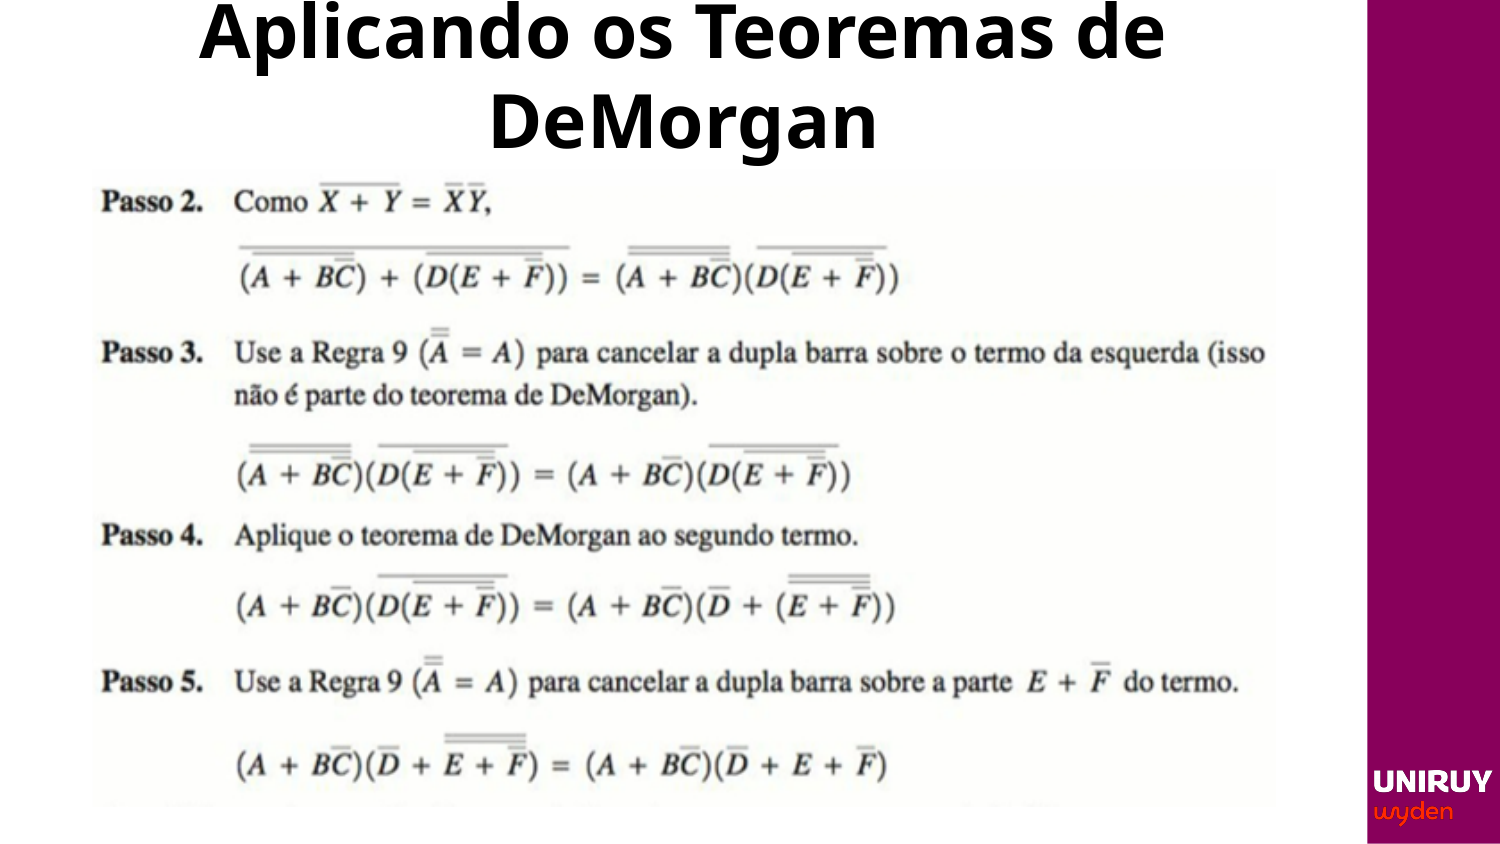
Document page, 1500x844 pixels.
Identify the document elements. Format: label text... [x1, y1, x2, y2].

picture [91, 169, 1276, 808]
picture [1374, 770, 1493, 827]
title Aplicando os Teoremas de DeMorgan [63, 2, 1304, 144]
